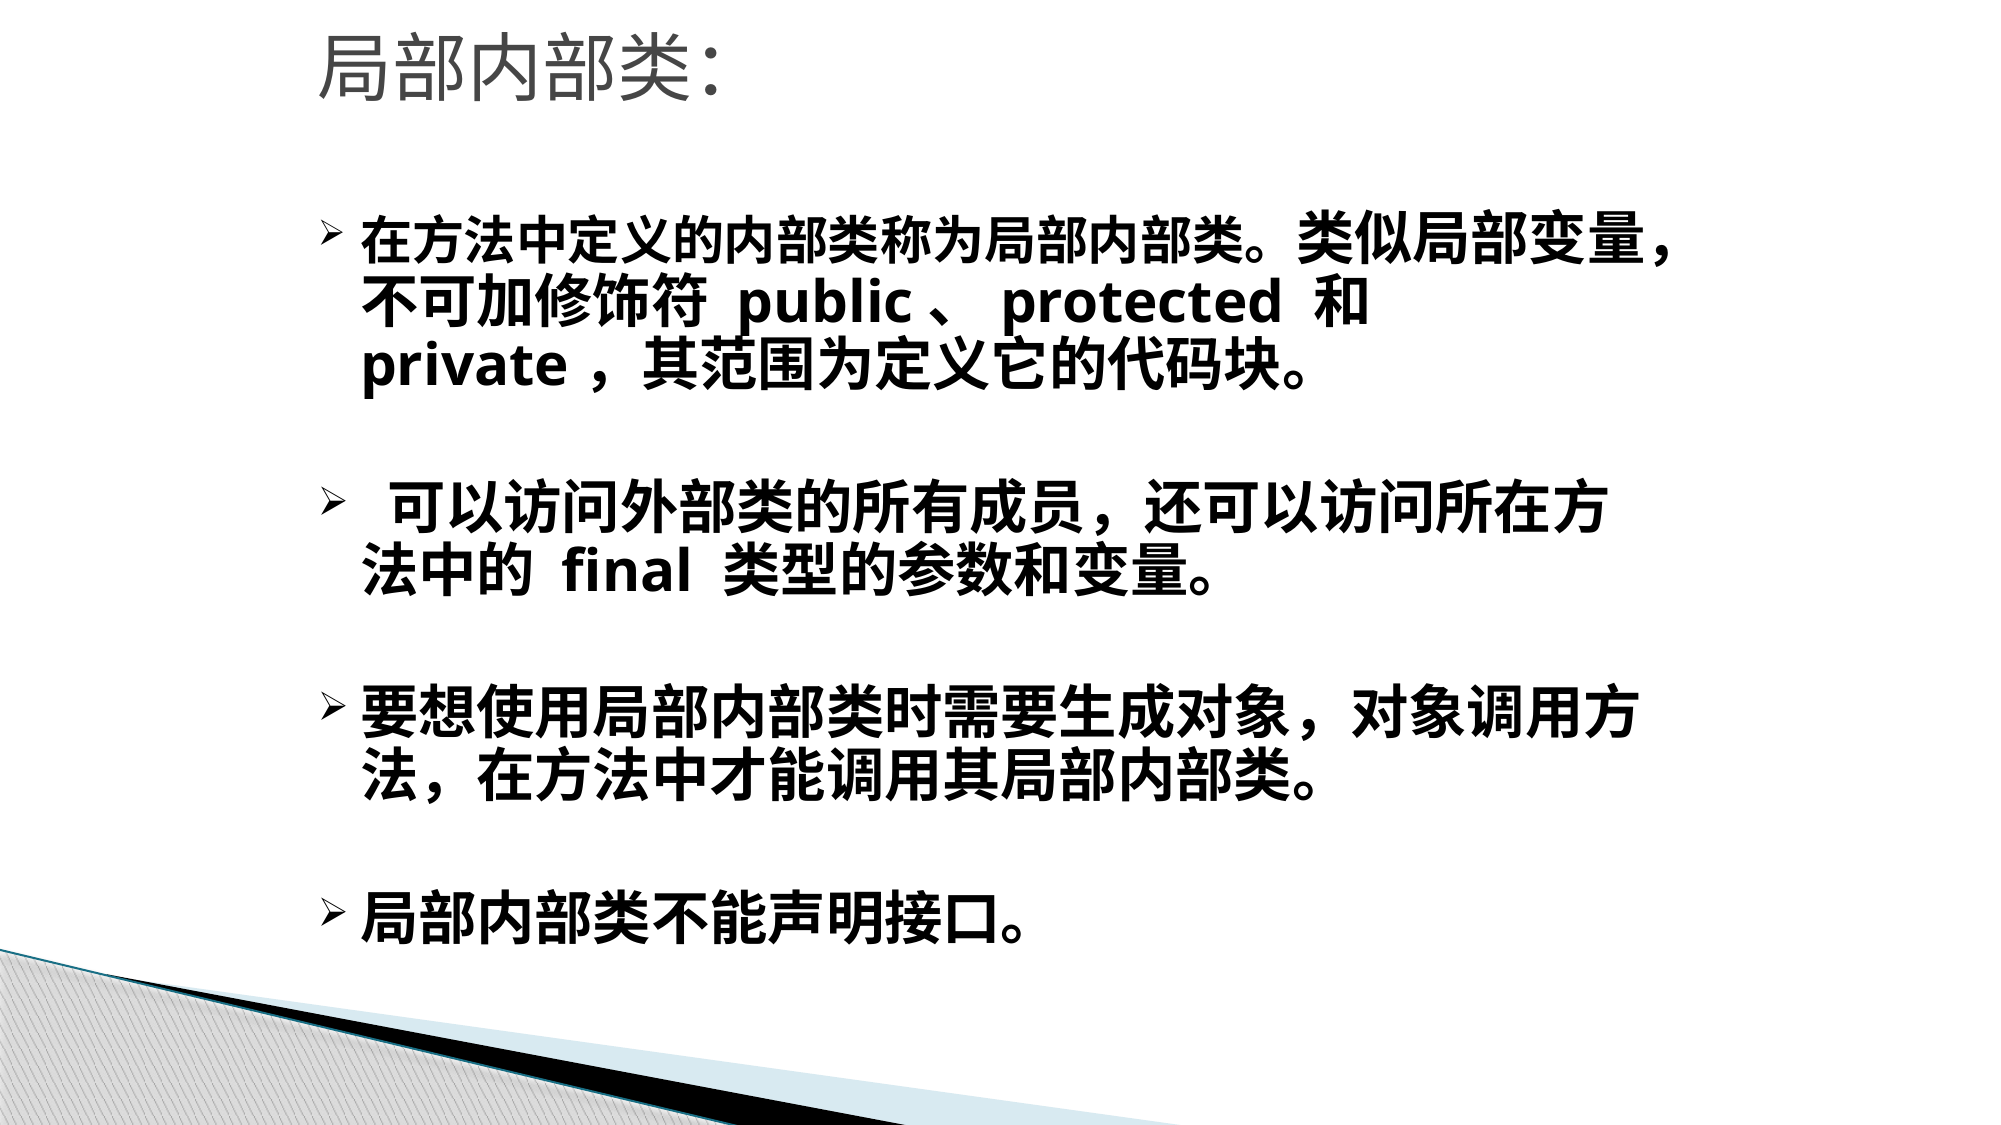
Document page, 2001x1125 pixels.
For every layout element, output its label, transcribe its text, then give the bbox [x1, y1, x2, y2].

list 局部内部类： 在方法中定义的内部类称为局部内部类。类似局部变量，不可加修饰符 public、protected 和 private，其范围为定义它的代码块。 可以访问外部类的所有成员，还可以访问所在方 法中的 final 类型的参数和变量。 要想使用局部内部类时需要生成对象，对象调用方法，在方法中才能调用其局部内部类。 局部内部类不能声明接口。 [285, 23, 1674, 1125]
